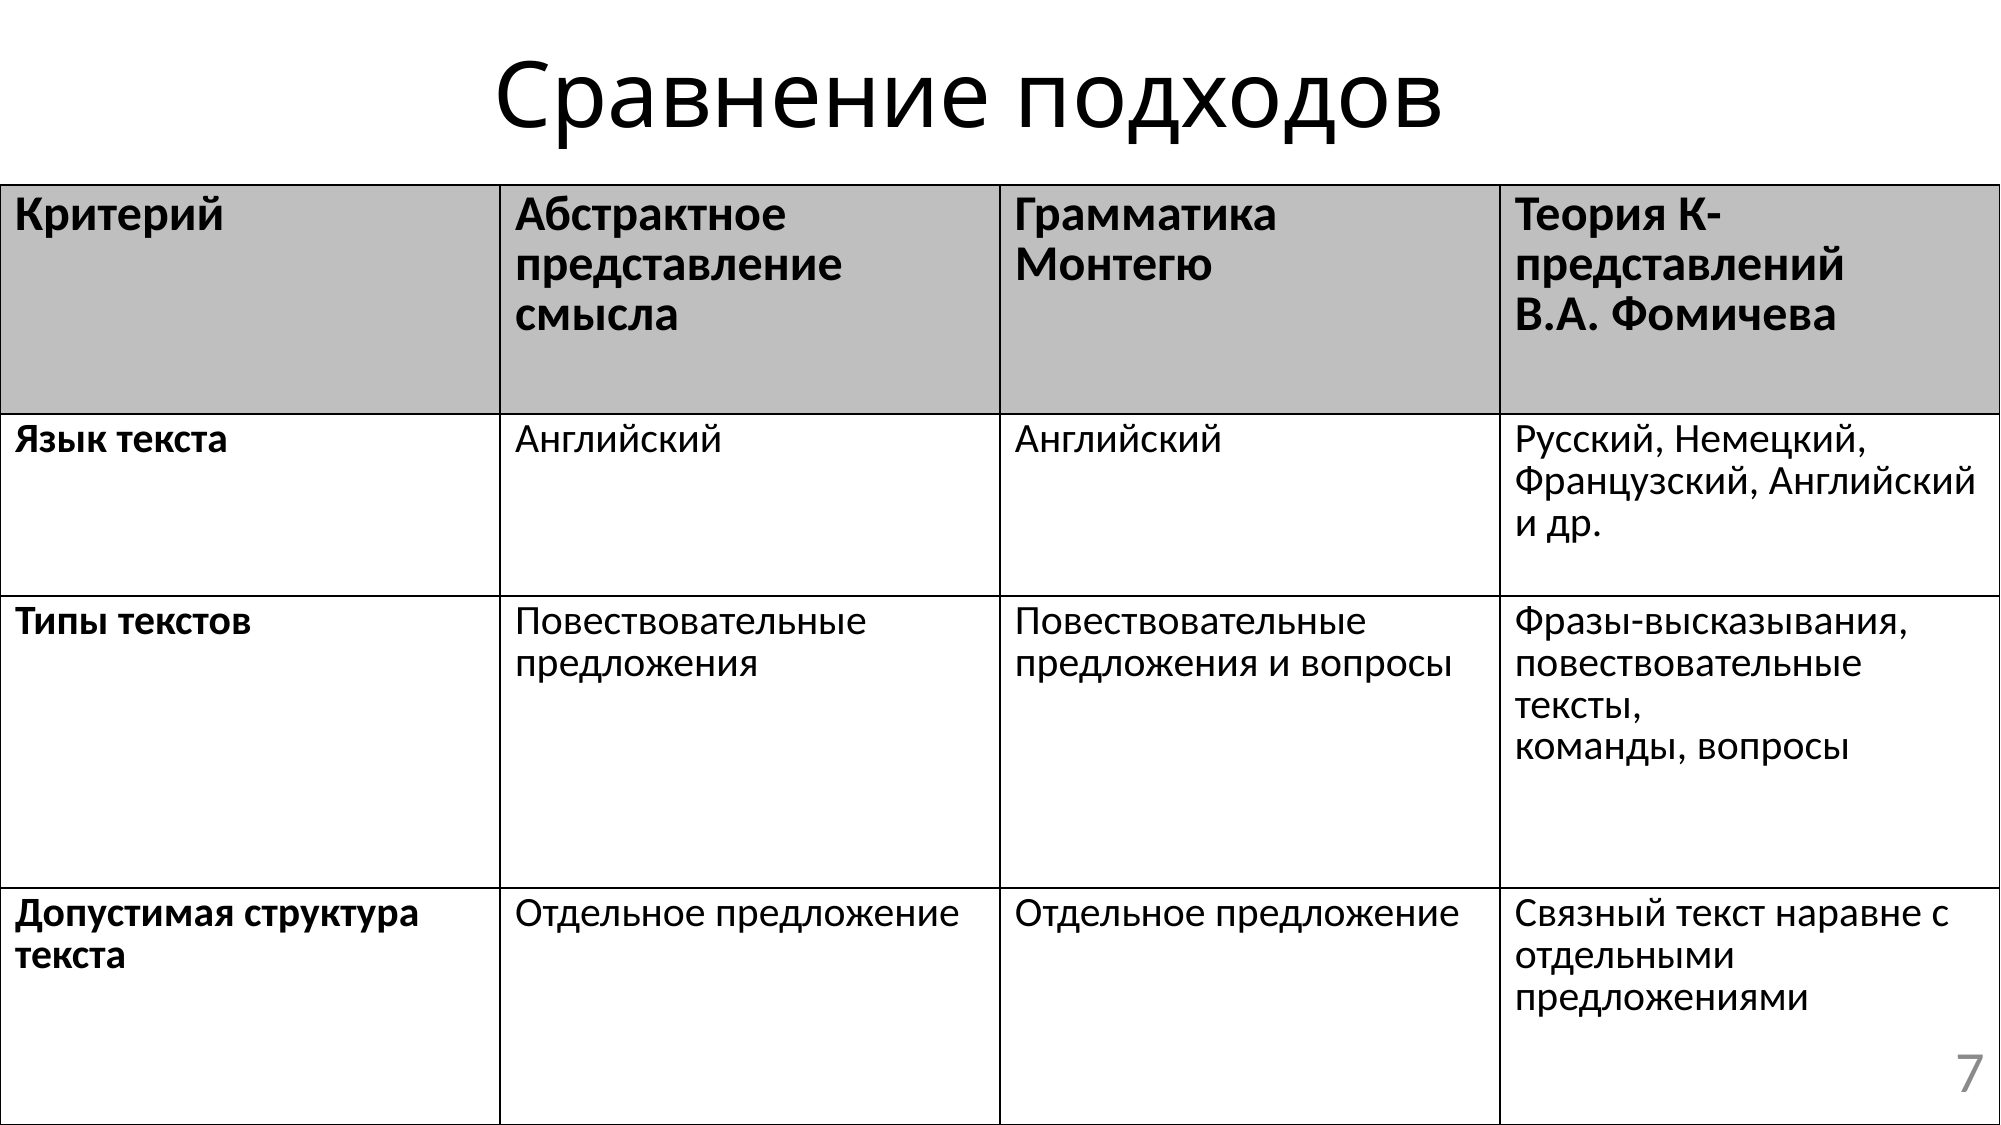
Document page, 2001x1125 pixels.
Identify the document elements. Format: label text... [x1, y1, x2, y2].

table_cell Повествовательные предложения [501, 597, 999, 887]
table_cell Фразы-высказывания, повествовательные тексты, команды, вопросы [1501, 597, 1999, 887]
table_cell Русский, Немецкий, Французский, Английский и др. [1501, 415, 1999, 595]
table_cell Отдельное предложение [501, 889, 999, 1124]
slide_number 7 [1862, 1013, 2000, 1125]
table_cell Связный текст наравне с отдельными предложениями [1501, 889, 1999, 1124]
table_cell Типы текстов [1, 597, 499, 887]
table_cell Повествовательные предложения и вопросы [1001, 597, 1499, 887]
table_header Теория К-представлений В.А. Фомичева [1501, 186, 1999, 413]
table_header Абстрактное представление смысла [501, 186, 999, 413]
table_cell Английский [1001, 415, 1499, 595]
table_cell Отдельное предложение [1001, 889, 1499, 1124]
table_header Грамматика Монтегю [1001, 186, 1499, 413]
table_header Критерий [1, 186, 499, 413]
table_cell Допустимая структура текста [1, 889, 499, 1124]
table_cell Английский [501, 415, 999, 595]
table_cell Язык текста [1, 415, 499, 595]
title Сравнение подходов [197, 34, 1741, 162]
